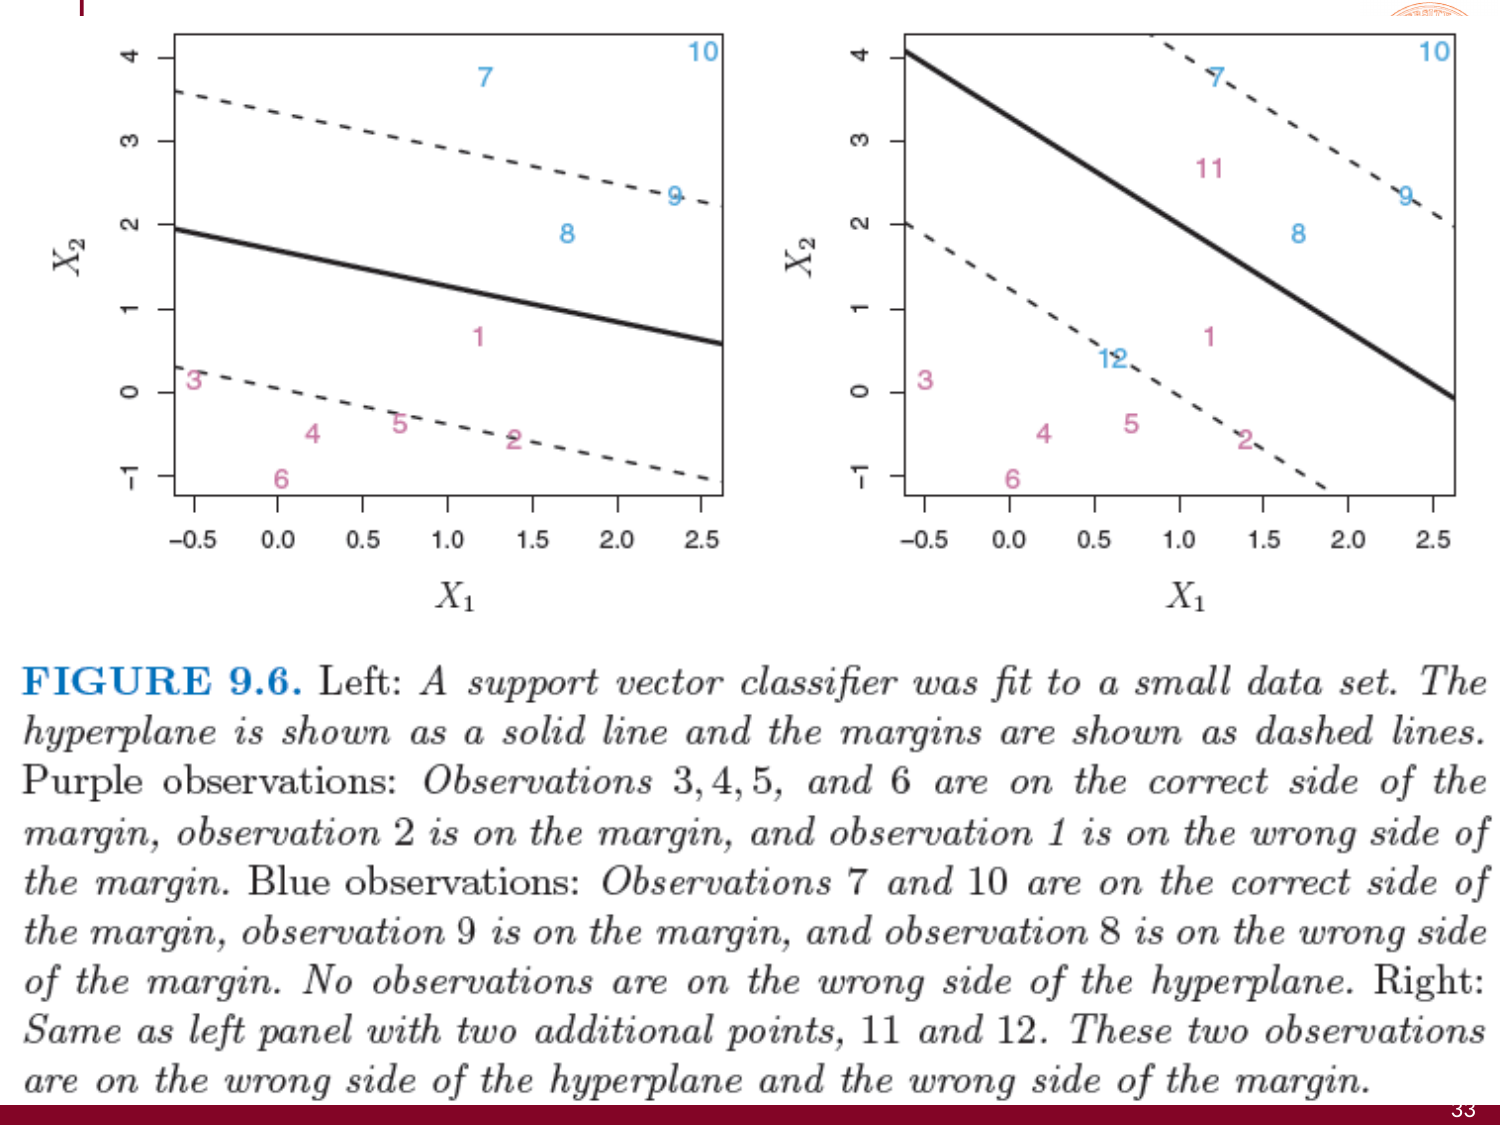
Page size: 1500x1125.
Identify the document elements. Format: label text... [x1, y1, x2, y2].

picture [0, 0, 1500, 1106]
slide_number 33 [1141, 1114, 1492, 1125]
